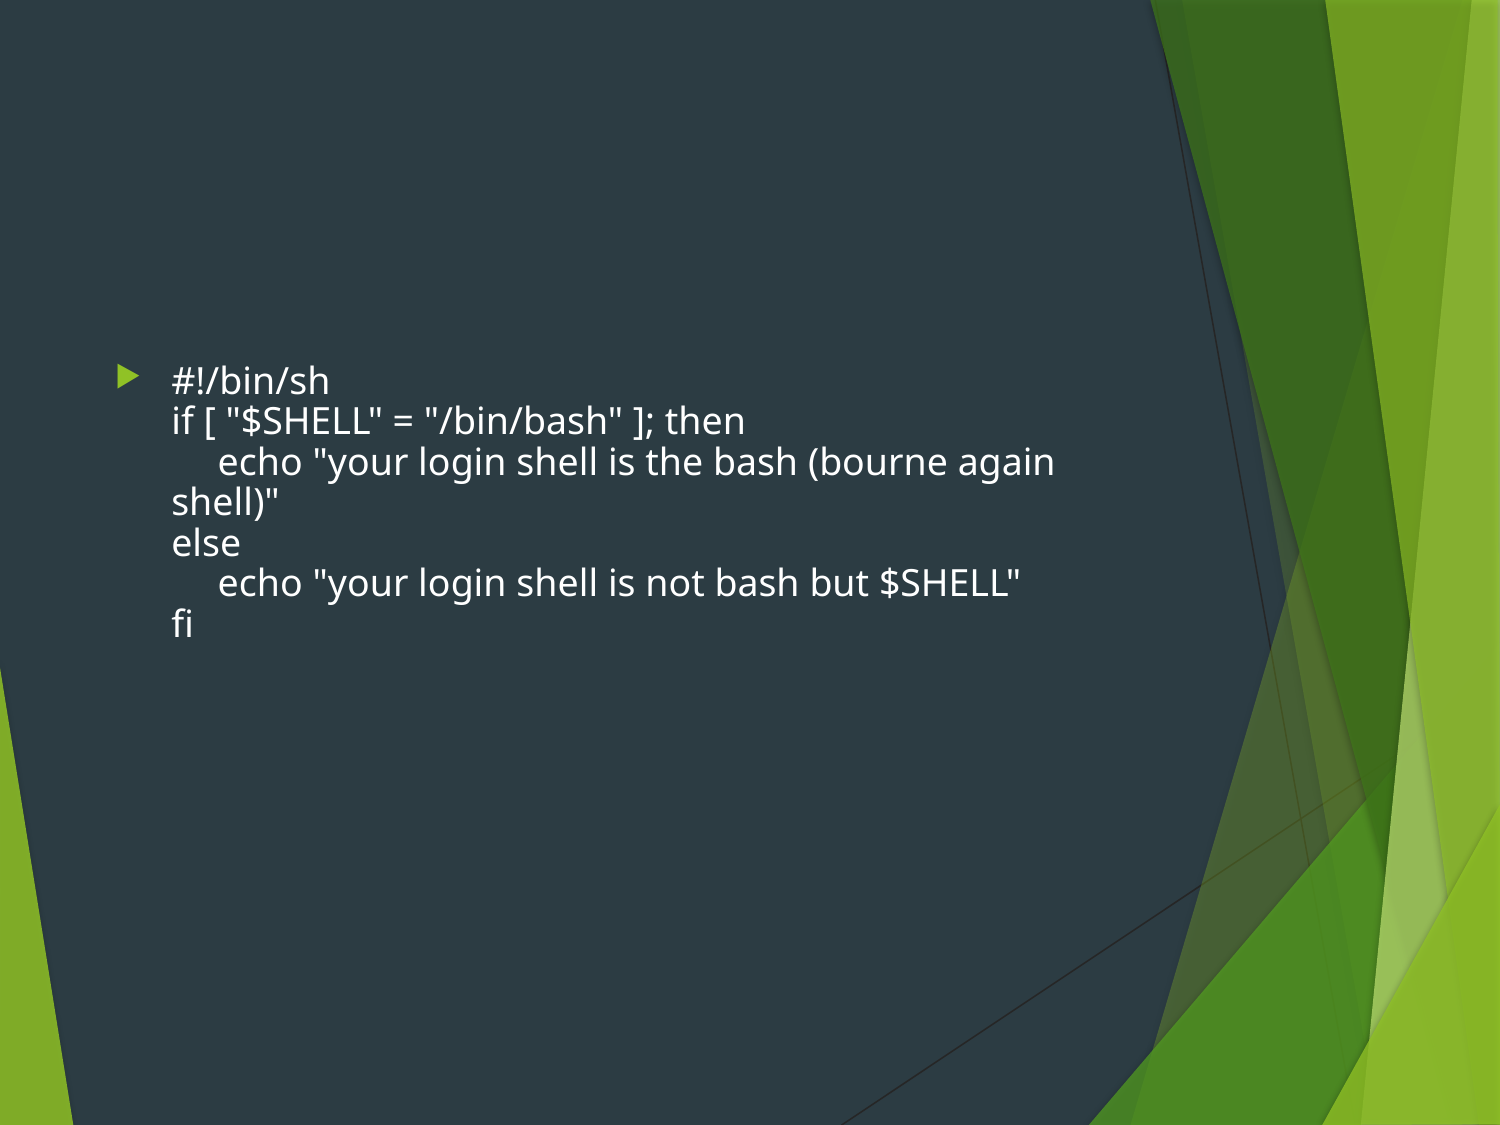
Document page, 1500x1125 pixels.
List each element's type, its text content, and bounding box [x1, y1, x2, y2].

list #!/bin/sh if [ "$SHELL" = "/bin/bash" ]; then echo "your login shell is the bash (bourne again shell)" else echo "your login shell is not bash but $SHELL" fi [99, 354, 1142, 992]
